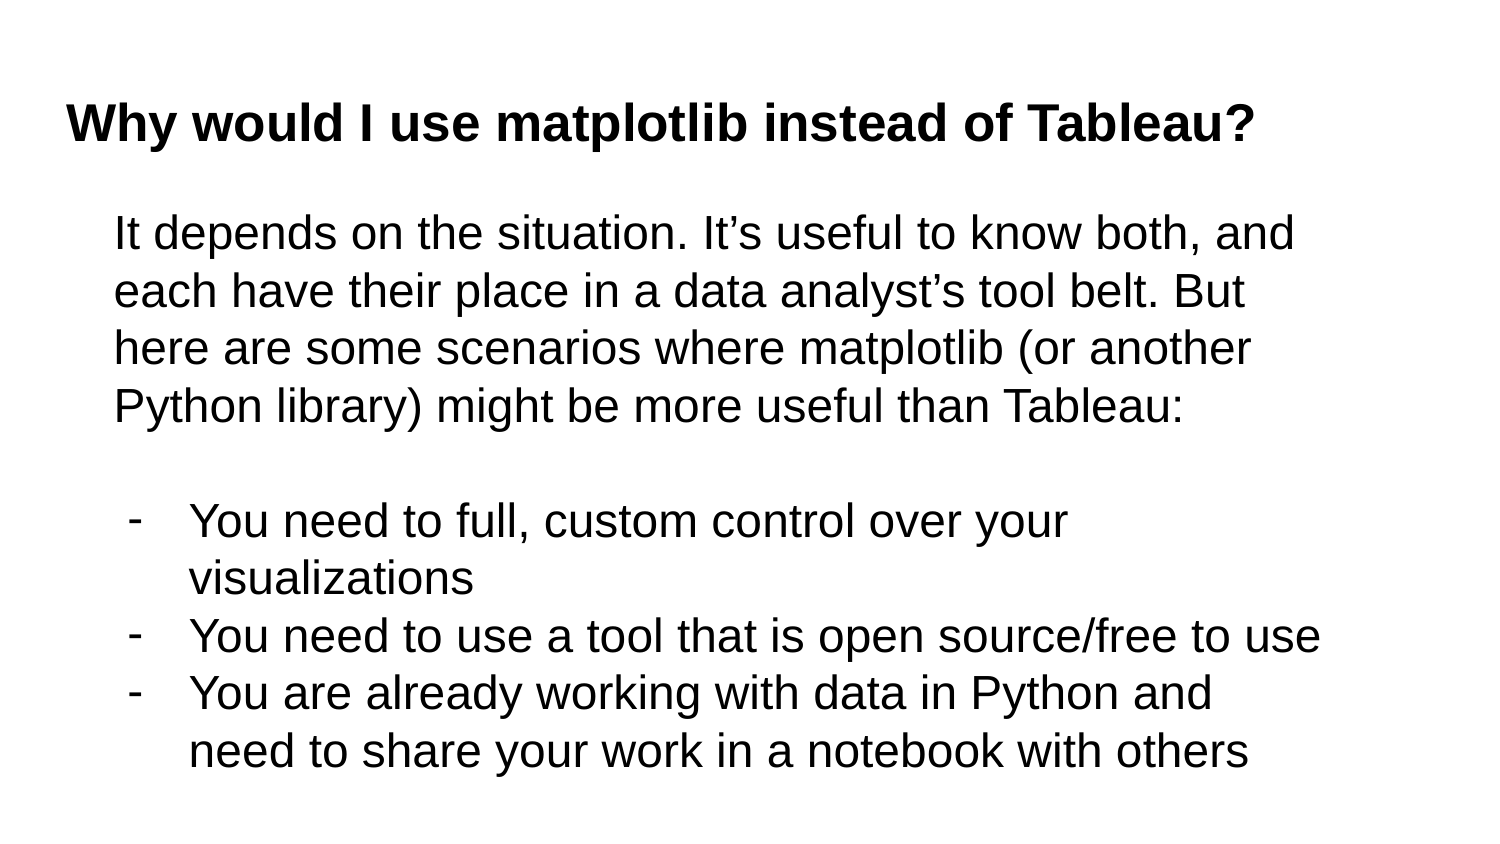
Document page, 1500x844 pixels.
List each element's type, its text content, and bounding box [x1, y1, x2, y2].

title Why would I use matplotlib instead of Tableau? [51, 72, 1449, 167]
text_box It depends on the situation. It’s useful to know both, and each have their place in a data analyst’s tool belt. But here are some scenarios where matplotlib (or another Python library) might be more useful than Tableau: You need to full, custom control over your visualizations You need to use a tool that is open source/free to use You are already working with data in Python and need to share your work in a notebook with others [98, 187, 1345, 792]
